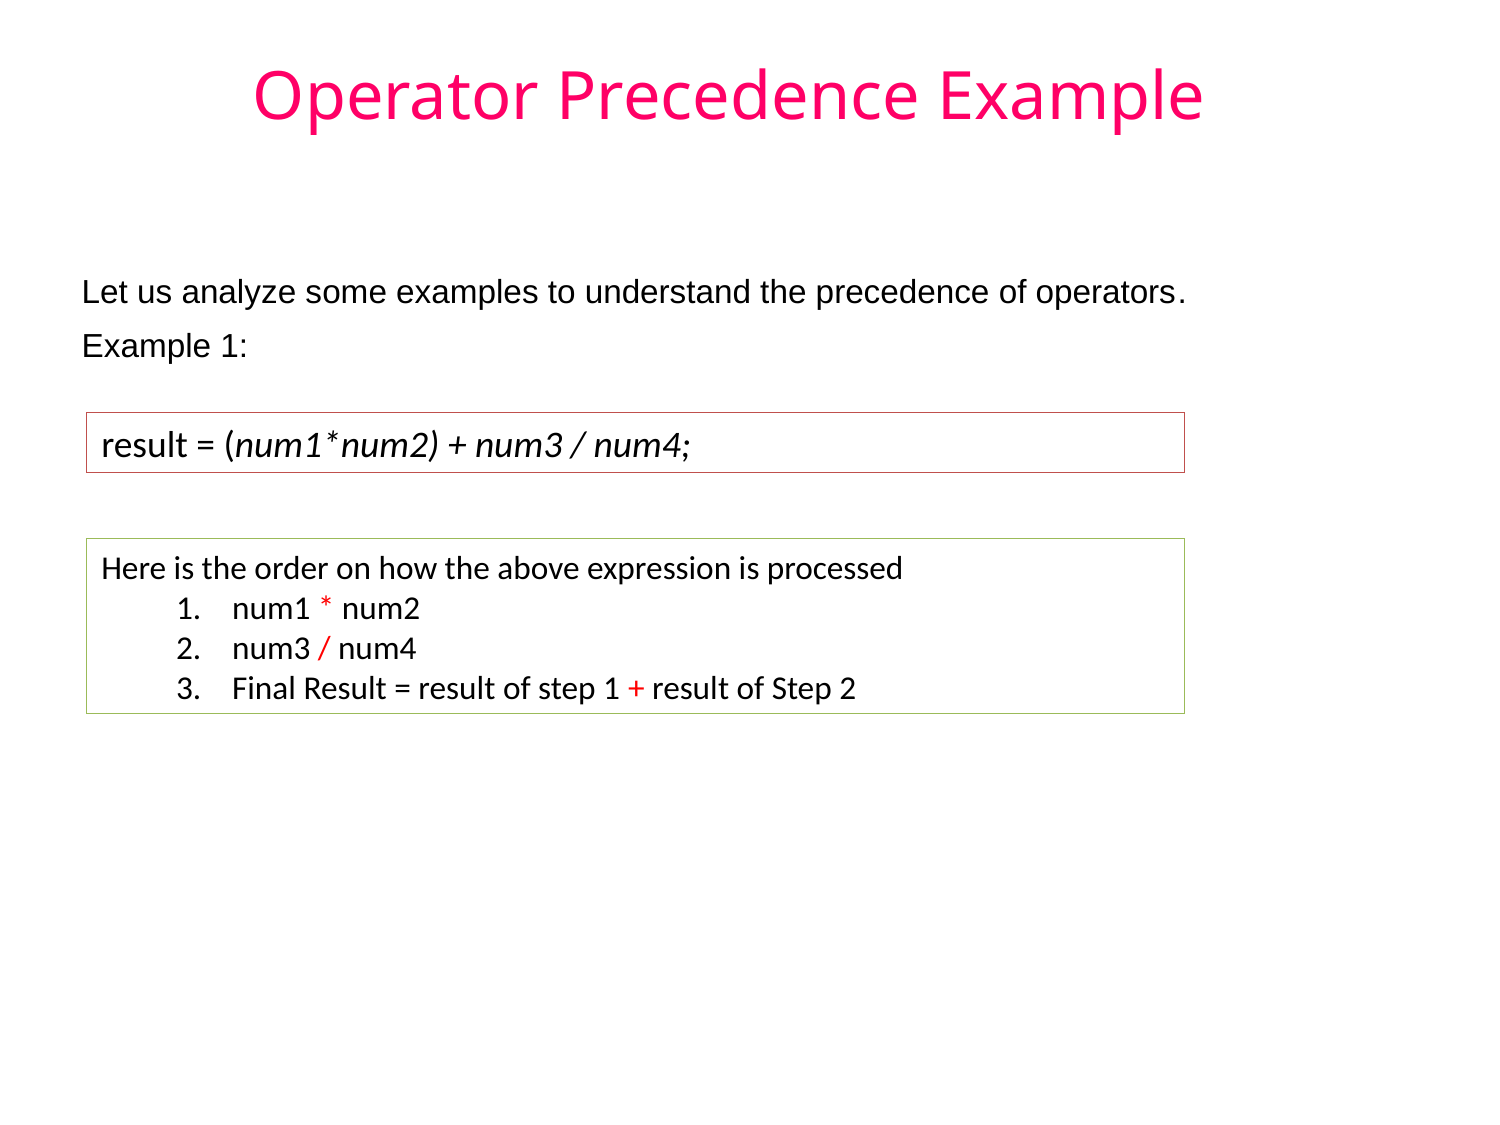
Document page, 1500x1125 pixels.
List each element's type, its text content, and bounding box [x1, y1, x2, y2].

list Let us analyze some examples to understand the precedence of operators. Example 1: [66, 269, 1425, 990]
text_box result = (num1*num2) + num3 / num4; [86, 412, 1185, 473]
title Operator Precedence Example [237, 2, 1500, 188]
text_box Here is the order on how the above expression is processed num1 * num2 num3 / num4 Final Result = result of step 1 + result of Step 2 [86, 538, 1185, 714]
